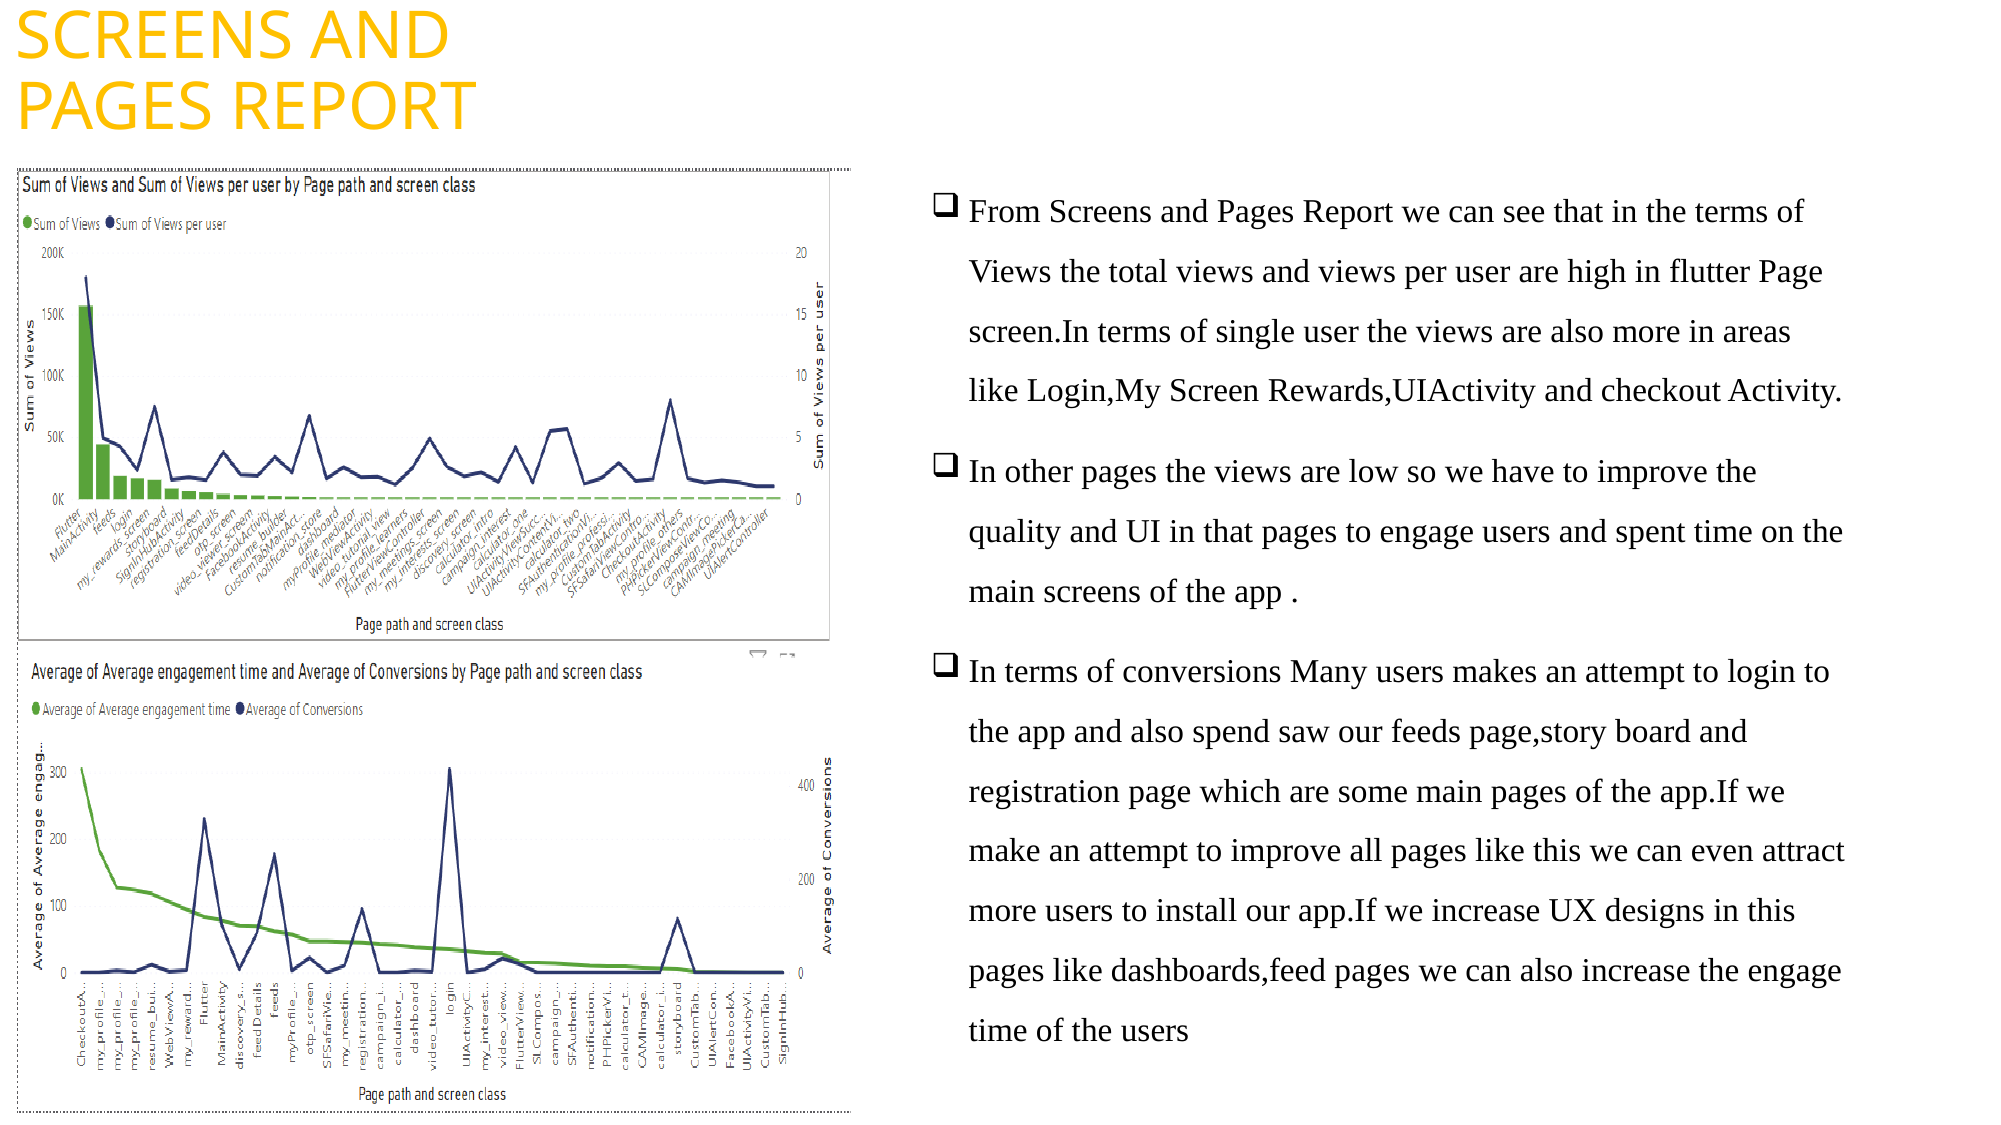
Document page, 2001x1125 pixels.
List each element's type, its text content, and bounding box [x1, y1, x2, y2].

list From Screens and Pages Report we can see that in the terms of Views the total views and views per user are high in flutter Page screen.In terms of single user the views are also more in areas like Login,My Screen Rewards,UIActivity and checkout Activity. In other pages the views are low so we have to improve the quality and UI in that pages to engage users and spent time on the main screens of the app . In terms of conversions Many users makes an attempt to login to the app and also spend saw our feeds page,story board and registration page which are some main pages of the app.If we make an attempt to improve all pages like this we can even attract more users to install our app.If we increase UX designs in this pages like dashboards,feed pages we can also increase the engage time of the users [916, 161, 1863, 1100]
picture [17, 161, 851, 1115]
title SCREENS AND PAGES REPORT [0, 0, 646, 152]
